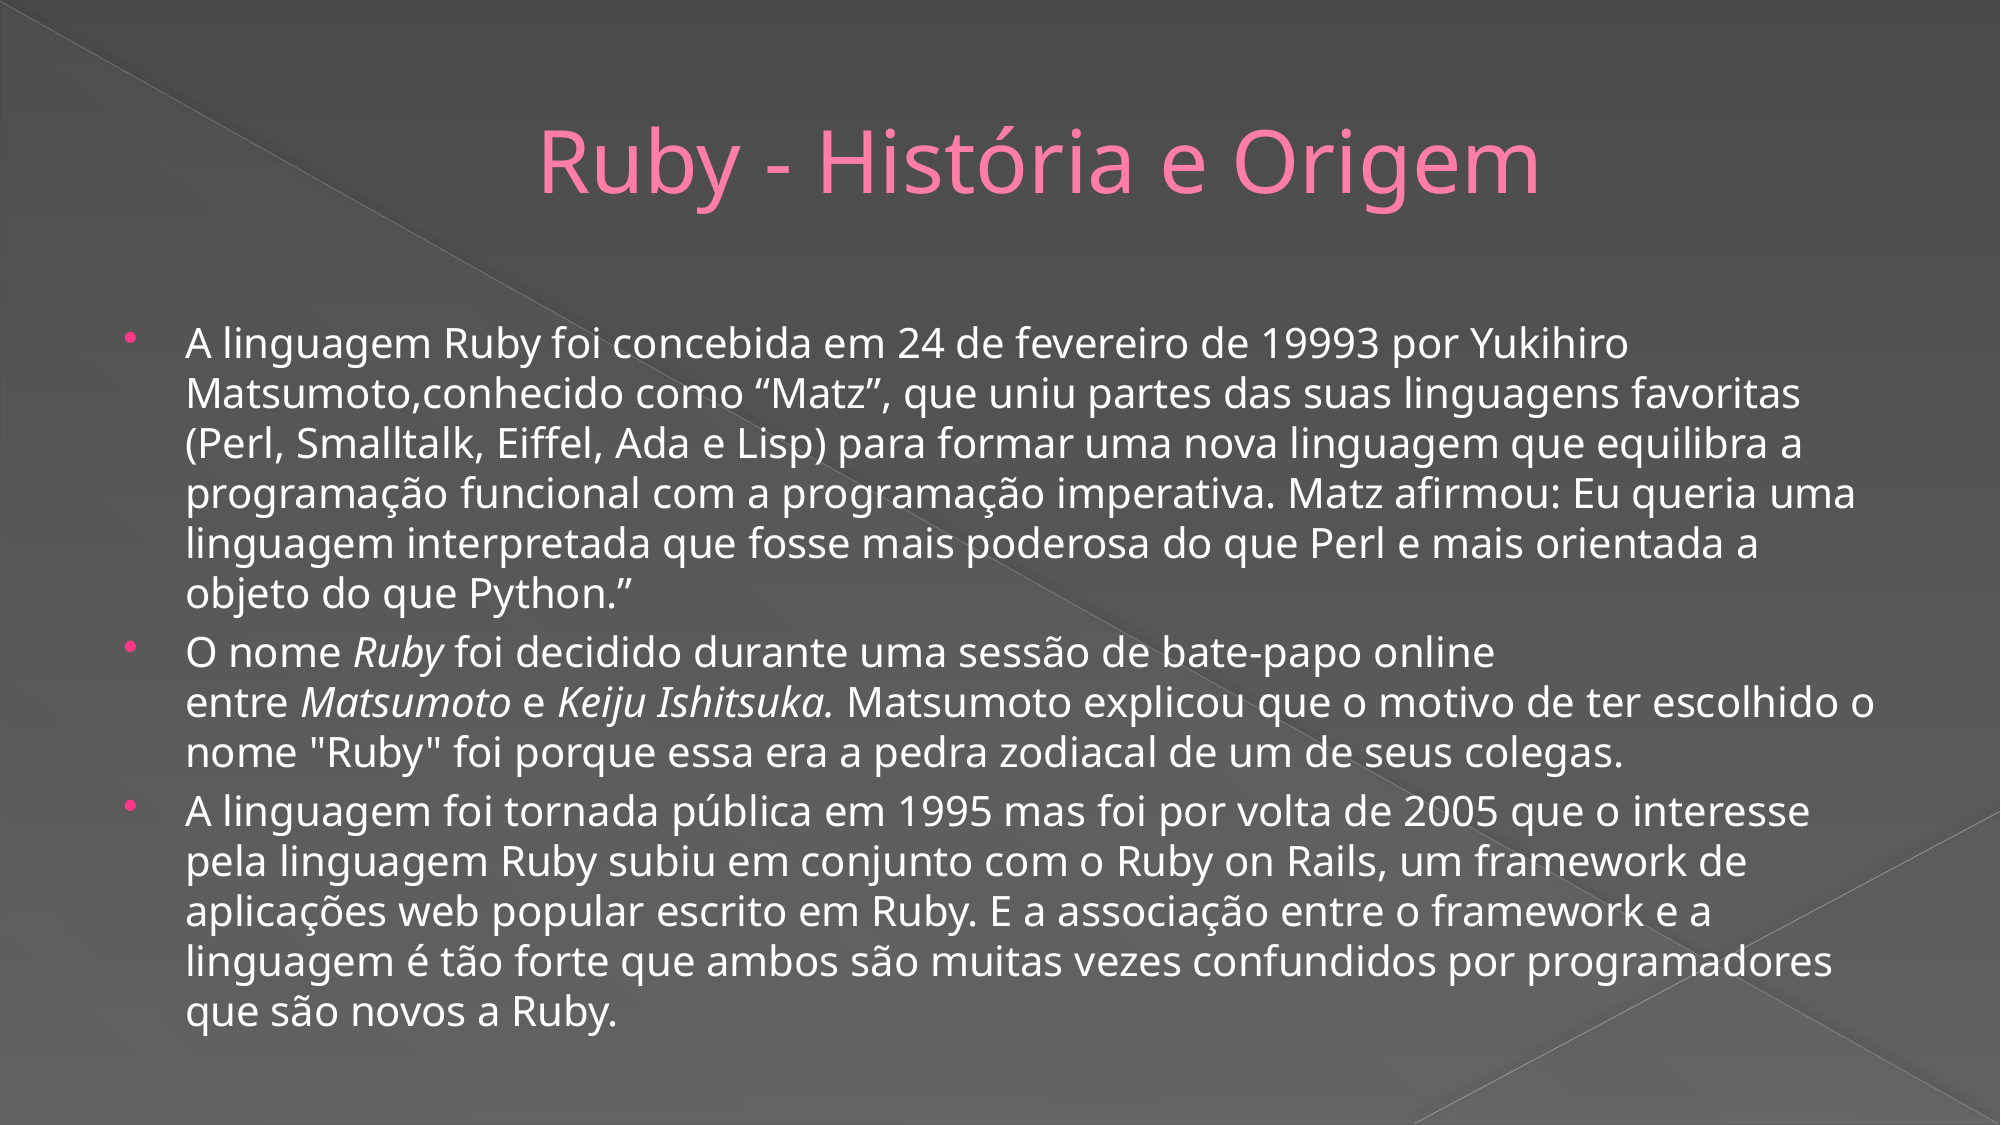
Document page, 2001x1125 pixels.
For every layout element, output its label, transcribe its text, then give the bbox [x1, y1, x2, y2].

title Ruby - História e Origem [99, 43, 1900, 274]
list A linguagem Ruby foi concebida em 24 de fevereiro de 19993 por Yukihiro Matsumoto,conhecido como “Matz”, que uniu partes das suas linguagens favoritas (Perl, Smalltalk, Eiffel, Ada e Lisp) para formar uma nova linguagem que equilibra a programação funcional com a programação imperativa. Matz afirmou: Eu queria uma linguagem interpretada que fosse mais poderosa do que Perl e mais orientada a objeto do que Python.” O nome Ruby foi decidido durante uma sessão de bate-papo online entre Matsumoto e Keiju Ishitsuka. Matsumoto explicou que o motivo de ter escolhido o nome "Ruby" foi porque essa era a pedra zodiacal de um de seus colegas. A linguagem foi tornada pública em 1995 mas foi por volta de 2005 que o interesse pela linguagem Ruby subiu em conjunto com o Ruby on Rails, um framework de aplicações web popular escrito em Ruby. E a associação entre o framework e a linguagem é tão forte que ambos são muitas vezes confundidos por programadores que são novos a Ruby. [99, 308, 1900, 1059]
